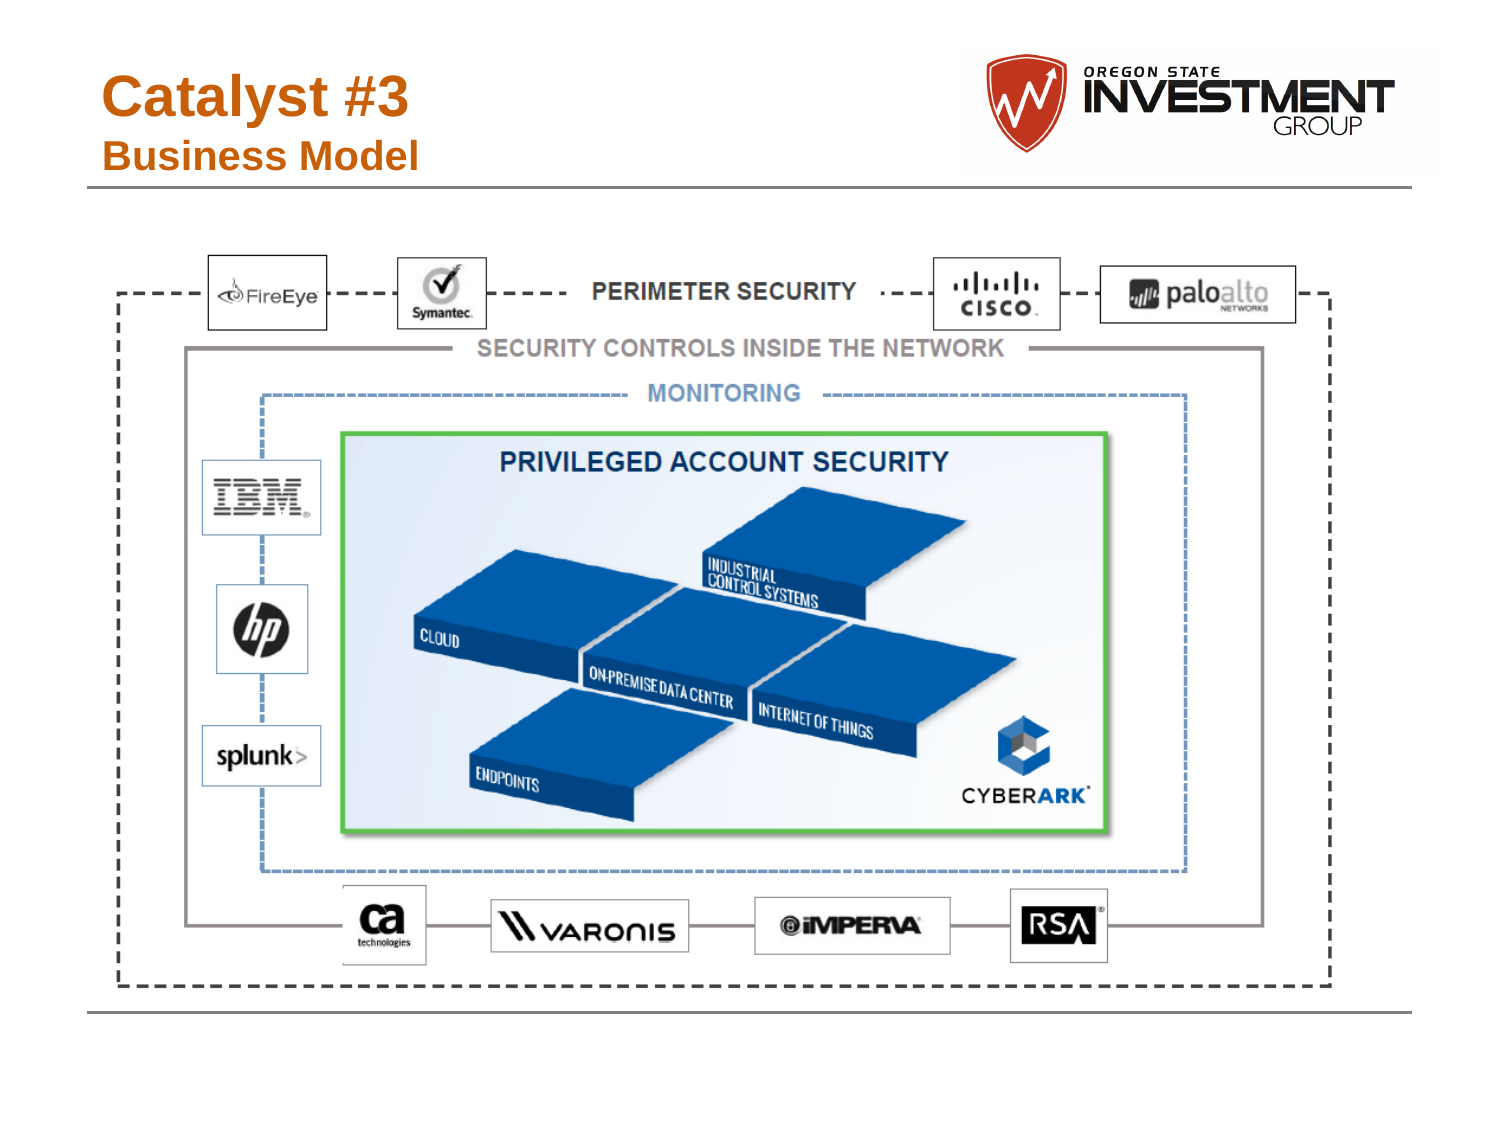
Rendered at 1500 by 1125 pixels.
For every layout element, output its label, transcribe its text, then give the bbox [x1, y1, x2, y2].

picture [962, 46, 1439, 175]
picture [112, 249, 1346, 994]
text_box Catalyst #3 Business Model [87, 51, 963, 186]
